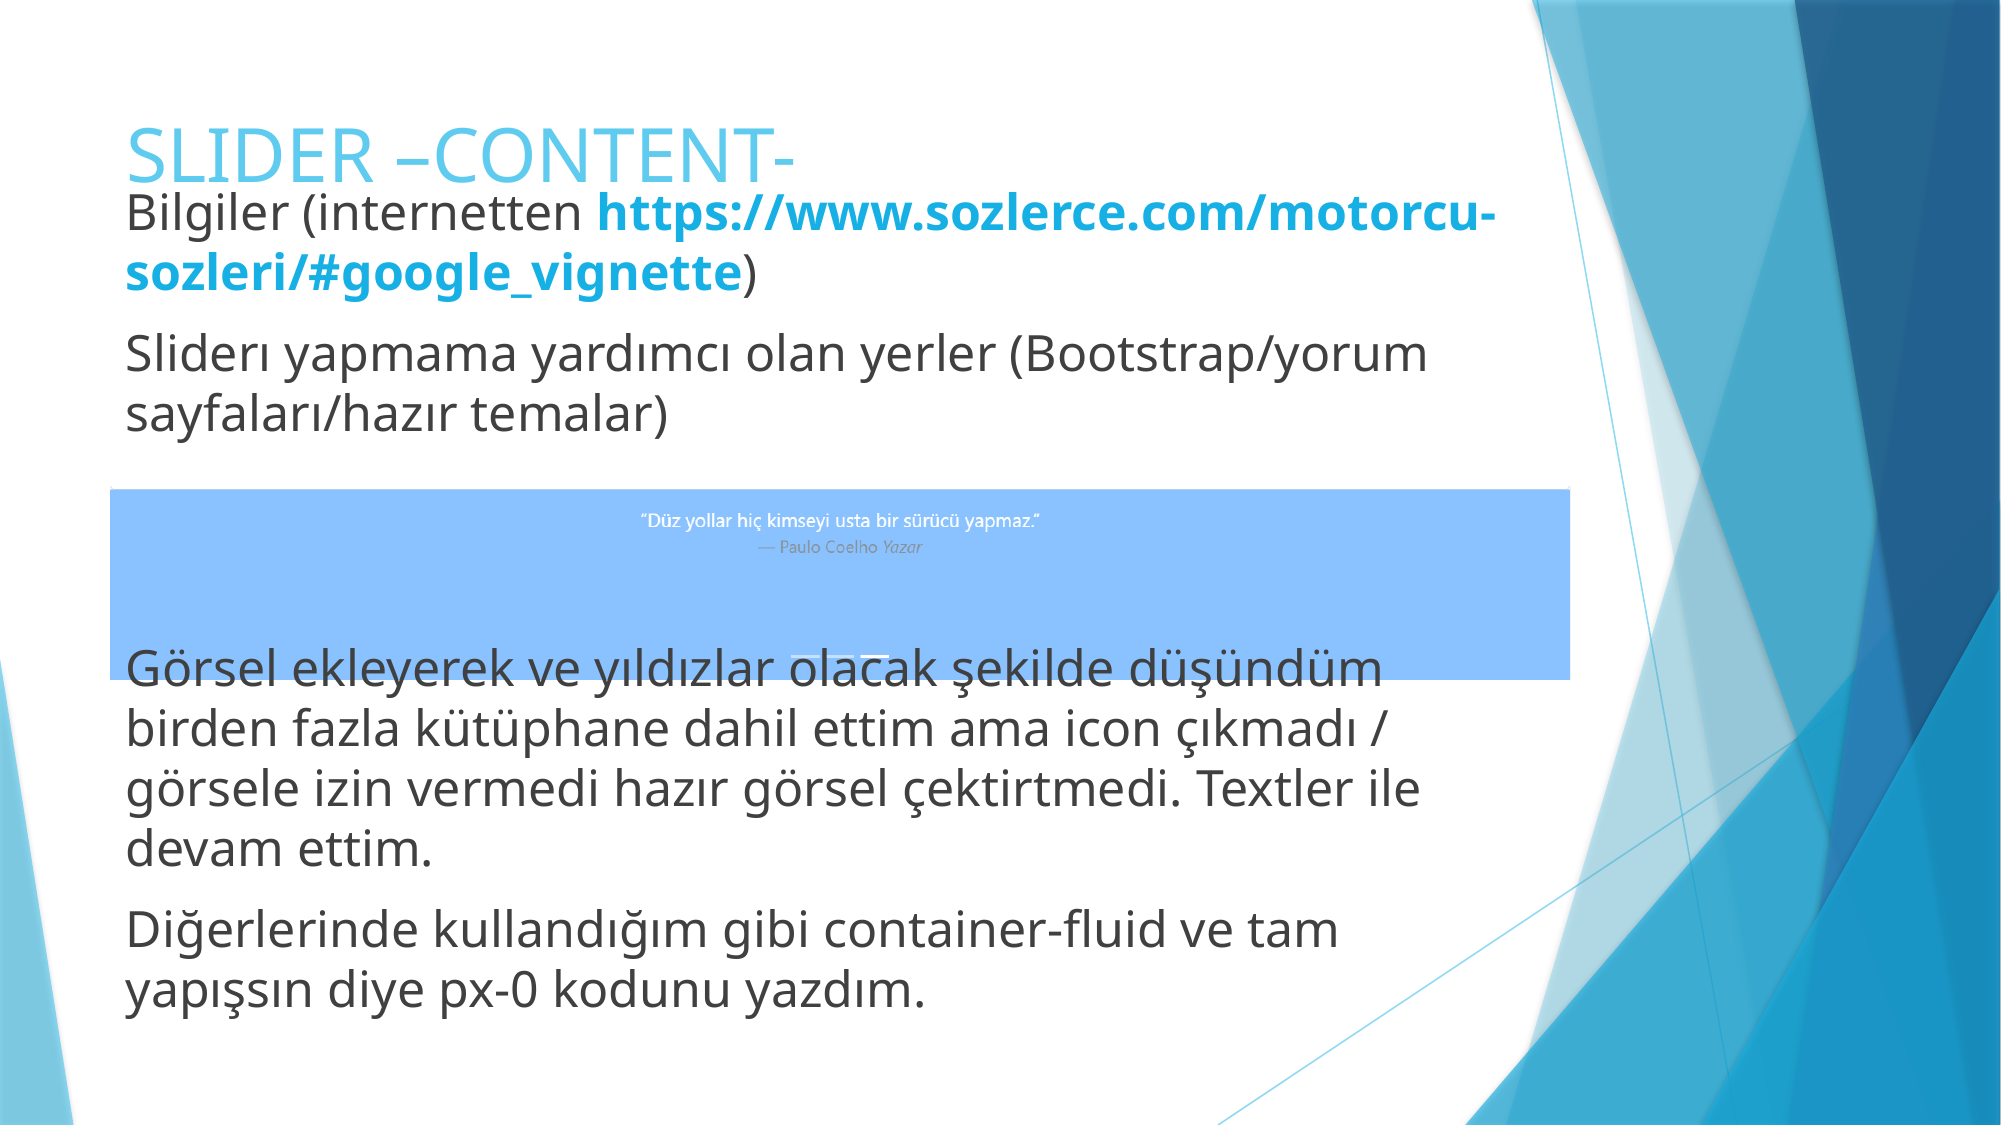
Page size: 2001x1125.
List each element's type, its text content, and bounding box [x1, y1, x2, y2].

picture [110, 486, 1571, 680]
title SLIDER –CONTENT- [111, 99, 1522, 232]
list Bilgiler (internetten https://www.sozlerce.com/motorcu-sozleri/#google_vignette) Sliderı yapmama yardımcı olan yerler (Bootstrap/yorum sayfaları/hazır temalar) [110, 232, 1542, 449]
text_box Görsel ekleyerek ve yıldızlar olacak şekilde düşündüm birden fazla kütüphane dahil ettim ama icon çıkmadı / görsele izin vermedi hazır görsel çektirtmedi. Textler ile devam ettim. Diğerlerinde kullandığım gibi container-fluid ve tam yapışsın diye px-0 kodunu yazdım. [110, 808, 1542, 1025]
